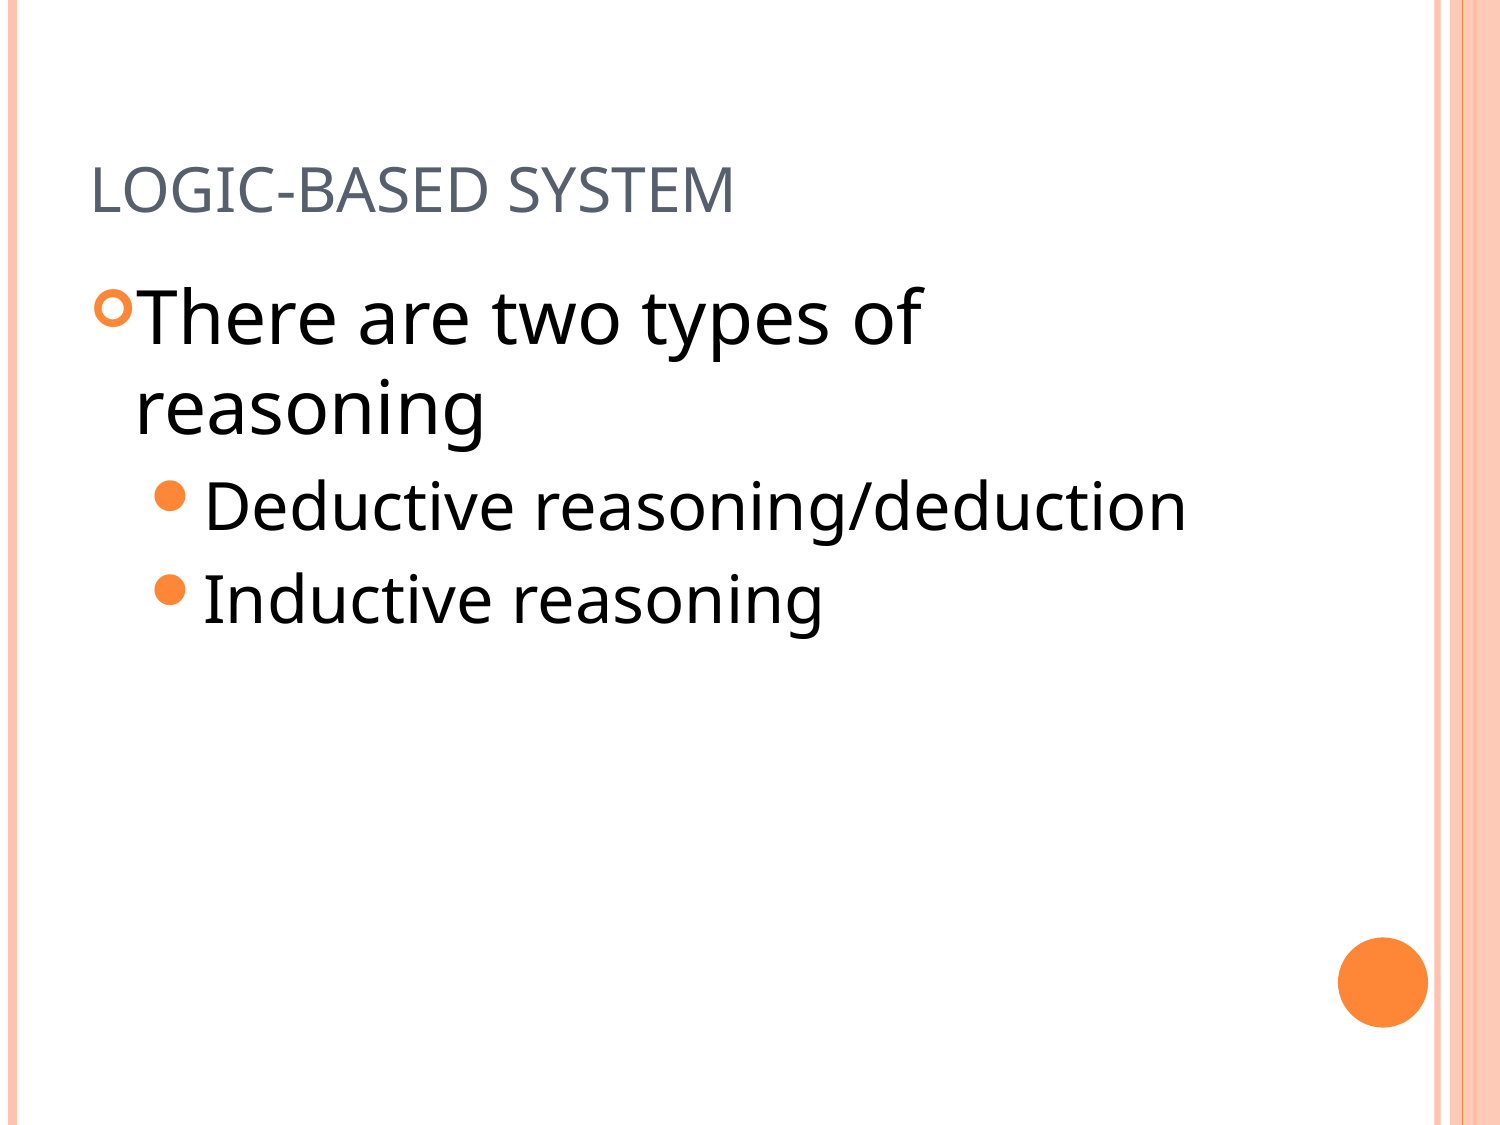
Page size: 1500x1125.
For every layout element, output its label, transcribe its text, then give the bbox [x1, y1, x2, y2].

list There are two types of reasoning Deductive reasoning/deduction Inductive reasoning [75, 262, 1300, 1062]
title LOGIC-BASED SYSTEM [75, 45, 1300, 233]
